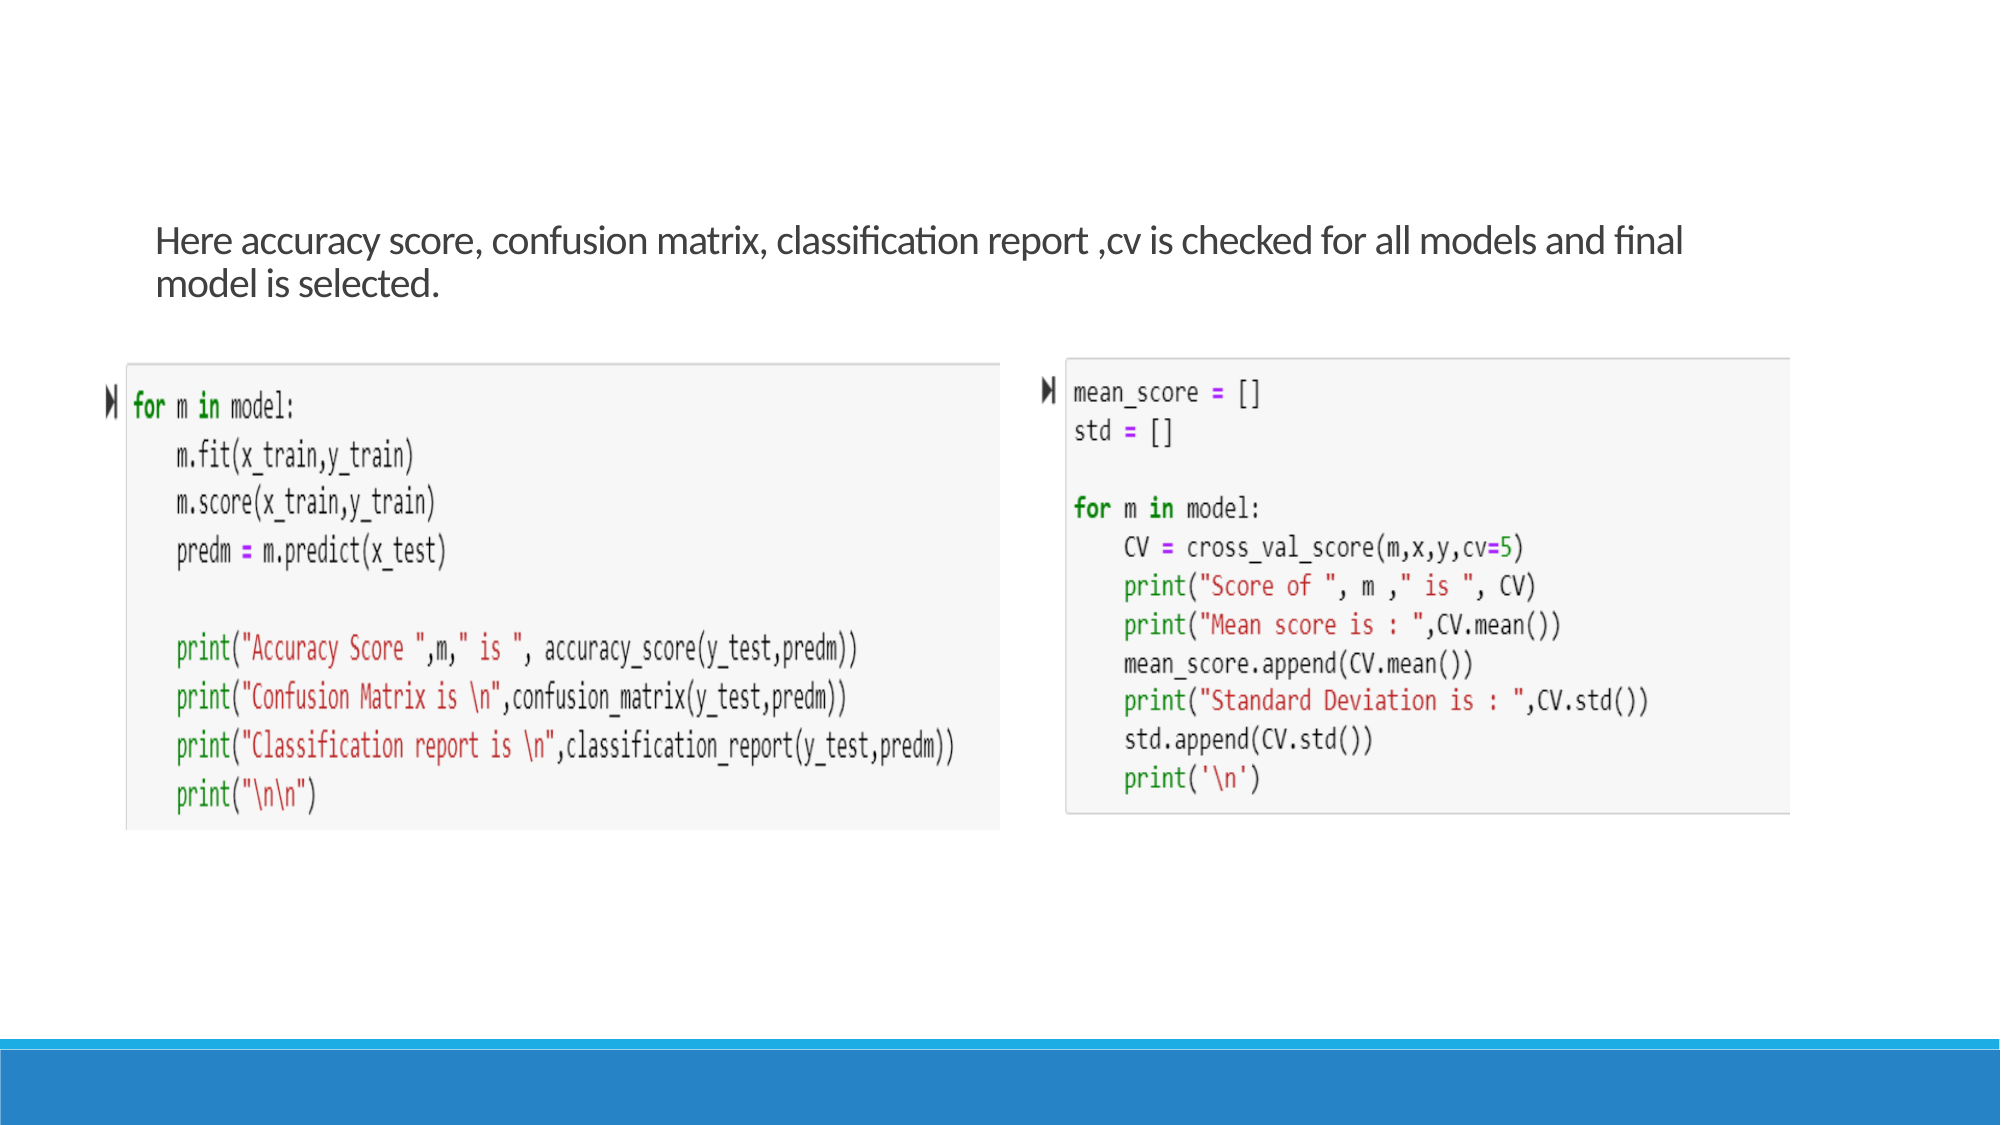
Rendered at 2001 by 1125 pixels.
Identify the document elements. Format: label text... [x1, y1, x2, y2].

title Here accuracy score, confusion matrix, classification report ,cv is checked for all models and final model is selected. [139, 75, 1790, 314]
picture [104, 352, 1001, 830]
picture [1039, 352, 1791, 830]
